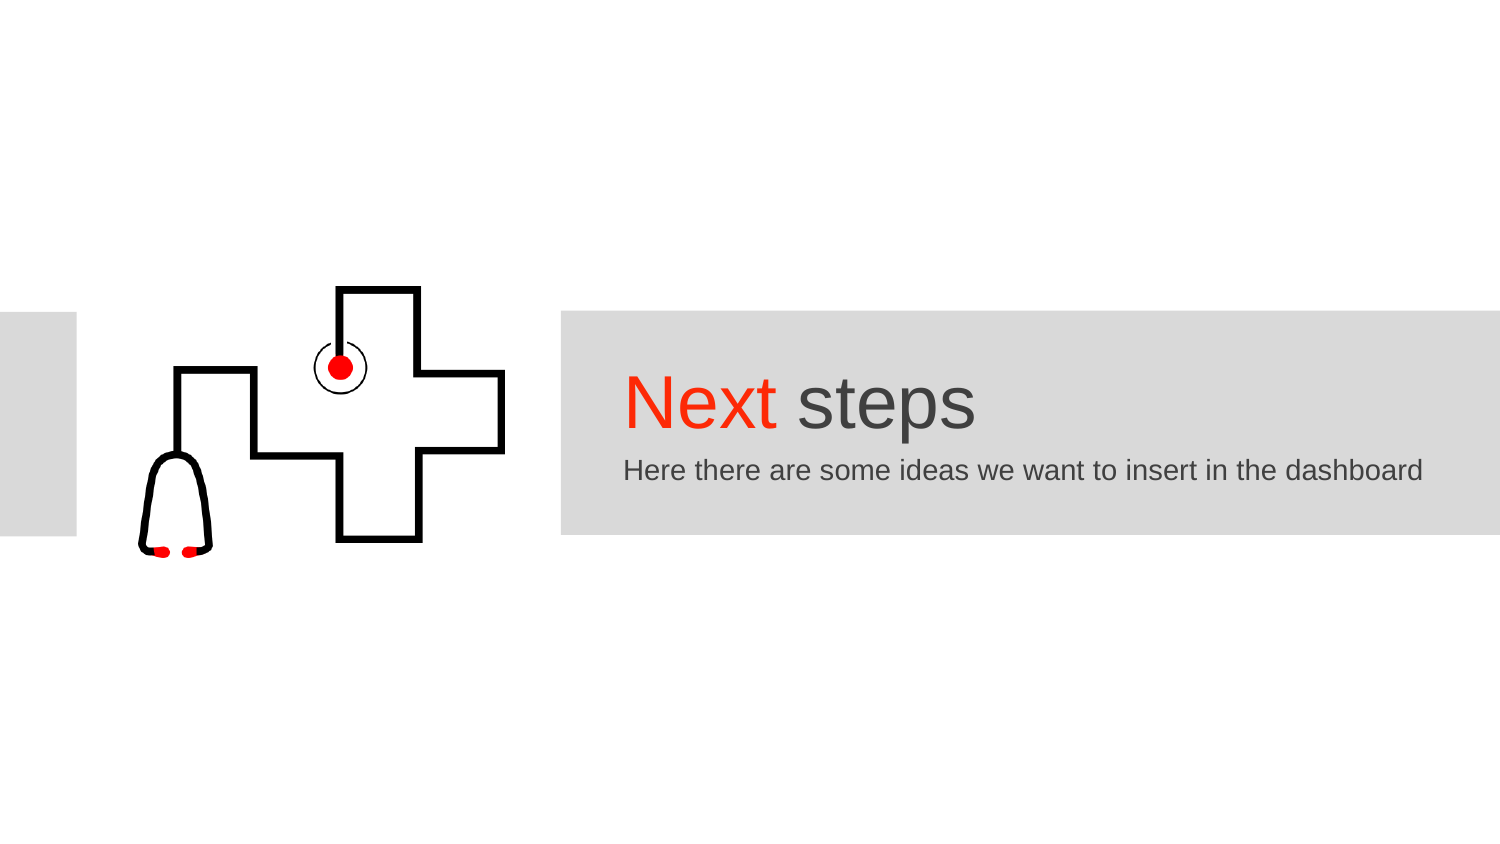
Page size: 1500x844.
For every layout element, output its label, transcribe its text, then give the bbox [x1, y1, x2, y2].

list Next steps [608, 351, 1500, 445]
list Here there are some ideas we want to insert in the dashboard [608, 445, 1500, 493]
picture [138, 286, 505, 558]
